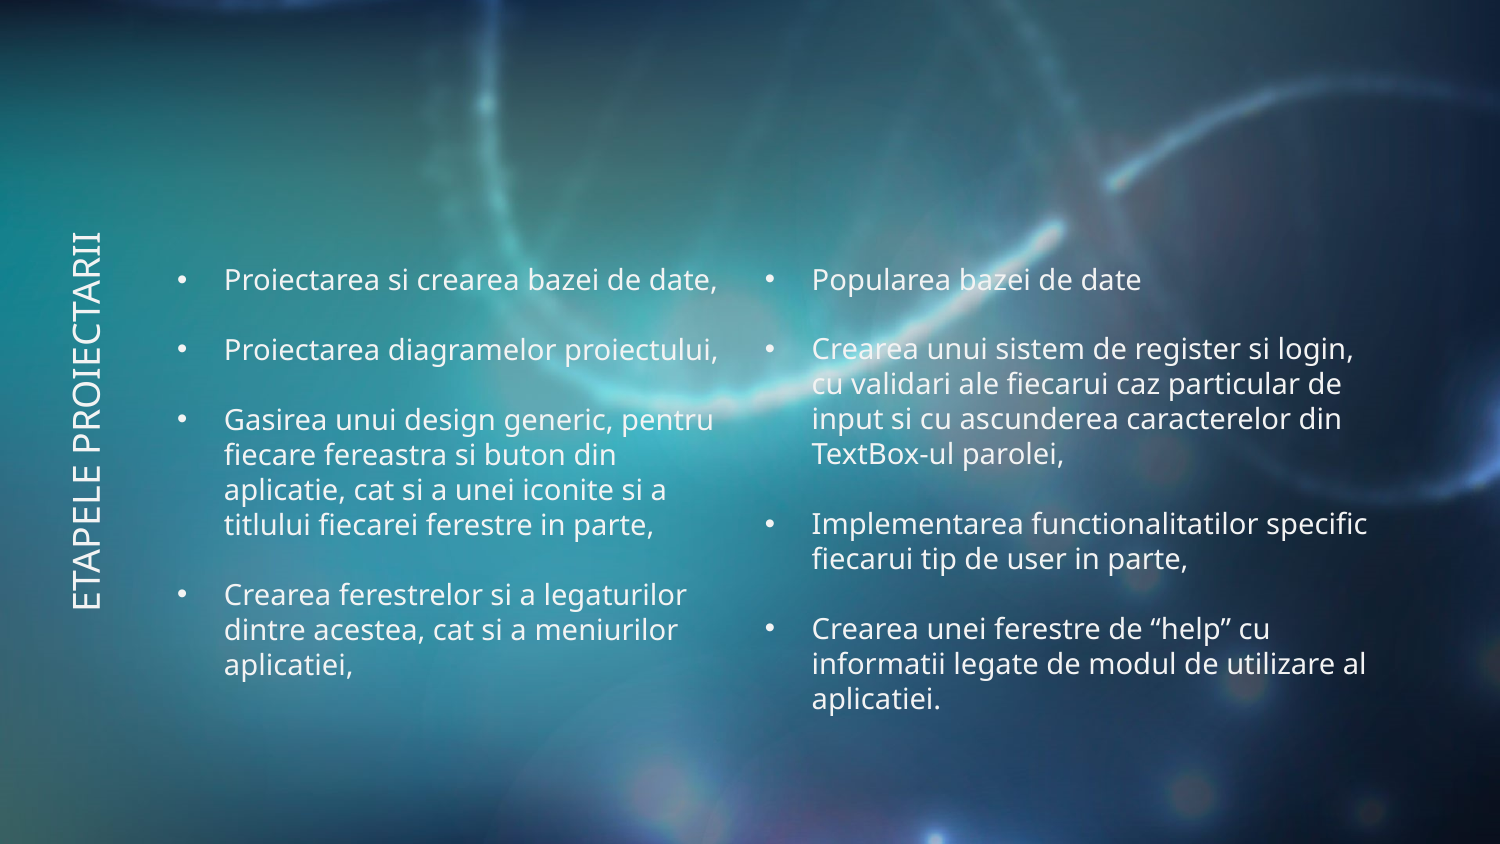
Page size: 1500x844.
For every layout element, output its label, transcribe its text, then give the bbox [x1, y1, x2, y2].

picture [0, 0, 1500, 844]
text_box Proiectarea si crearea bazei de date, Proiectarea diagramelor proiectului, Gasirea unui design generic, pentru fiecare fereastra si buton din aplicatie, cat si a unei iconite si a titlului fiecarei ferestre in parte, Crearea ferestrelor si a legaturilor dintre acestea, cat si a meniurilor aplicatiei, [162, 254, 750, 719]
text_box Popularea bazei de date Crearea unui sistem de register si login, cu validari ale fiecarui caz particular de input si cu ascunderea caracterelor din TextBox-ul parolei, Implementarea functionalitatilor specific fiecarui tip de user in parte, Crearea unei ferestre de “help” cu informatii legate de modul de utilizare al aplicatiei. [750, 253, 1399, 758]
title ETAPELE PROIECTARII [47, 169, 127, 675]
